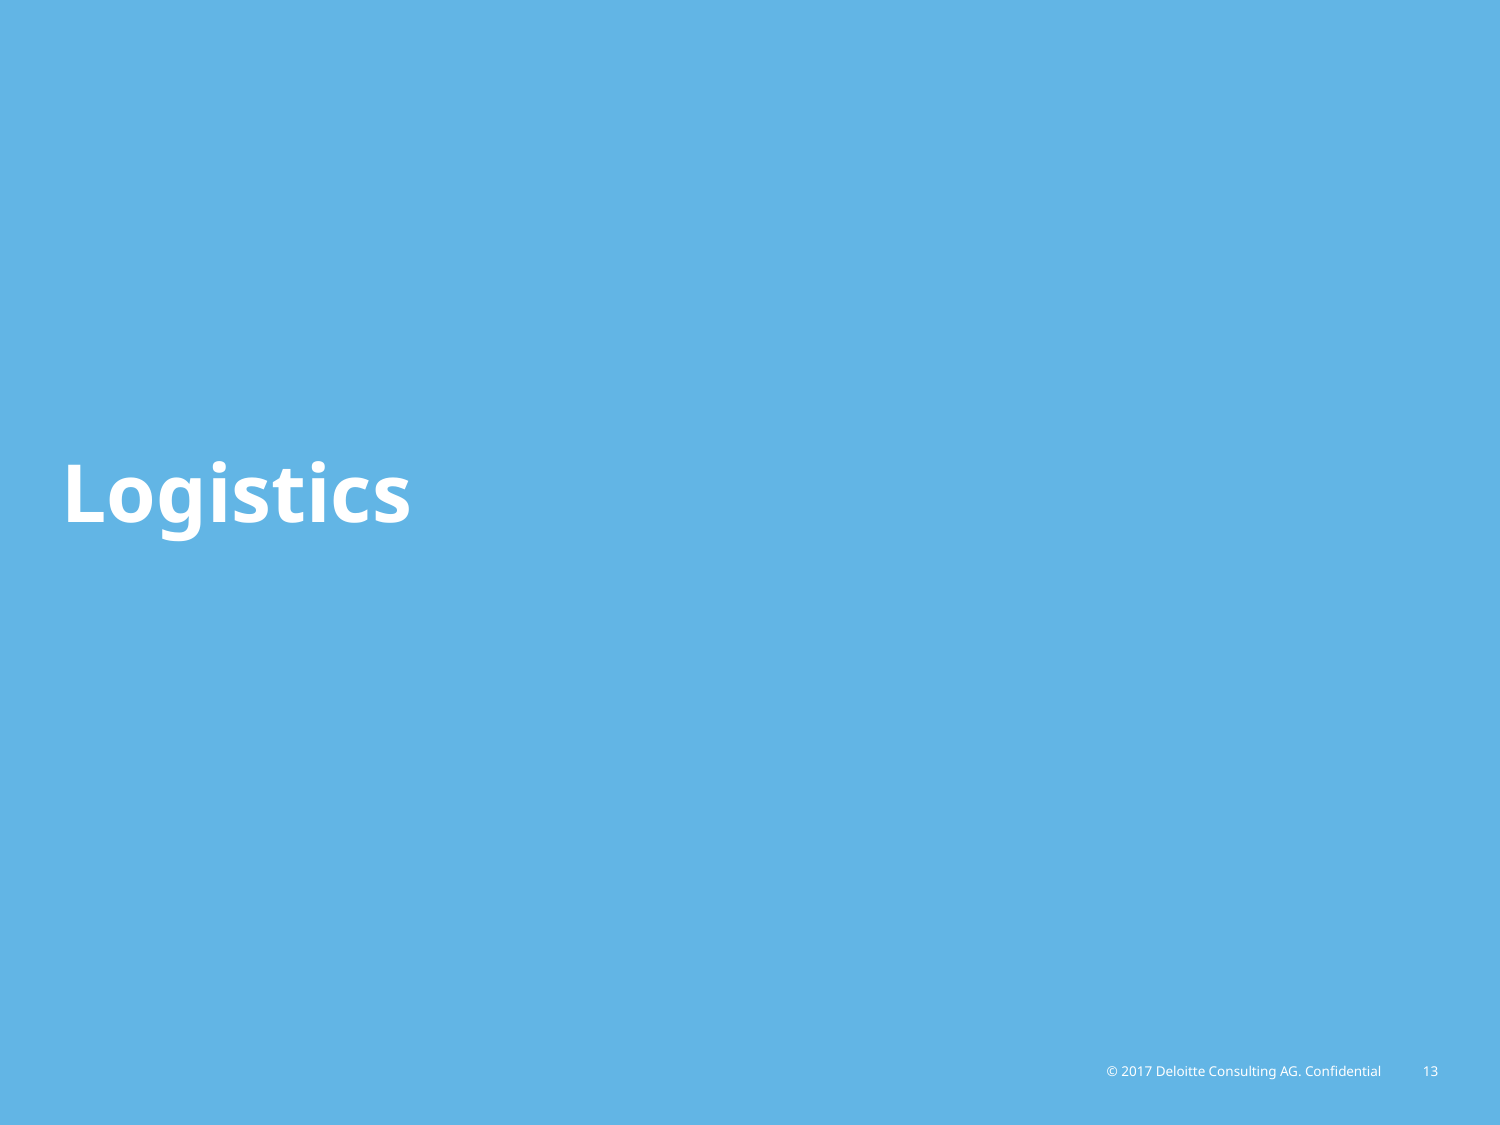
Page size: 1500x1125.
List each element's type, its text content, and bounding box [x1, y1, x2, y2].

title Logistics [61, 279, 1359, 541]
footer © 2017 Deloitte Consulting AG. Confidential [764, 1062, 1382, 1103]
